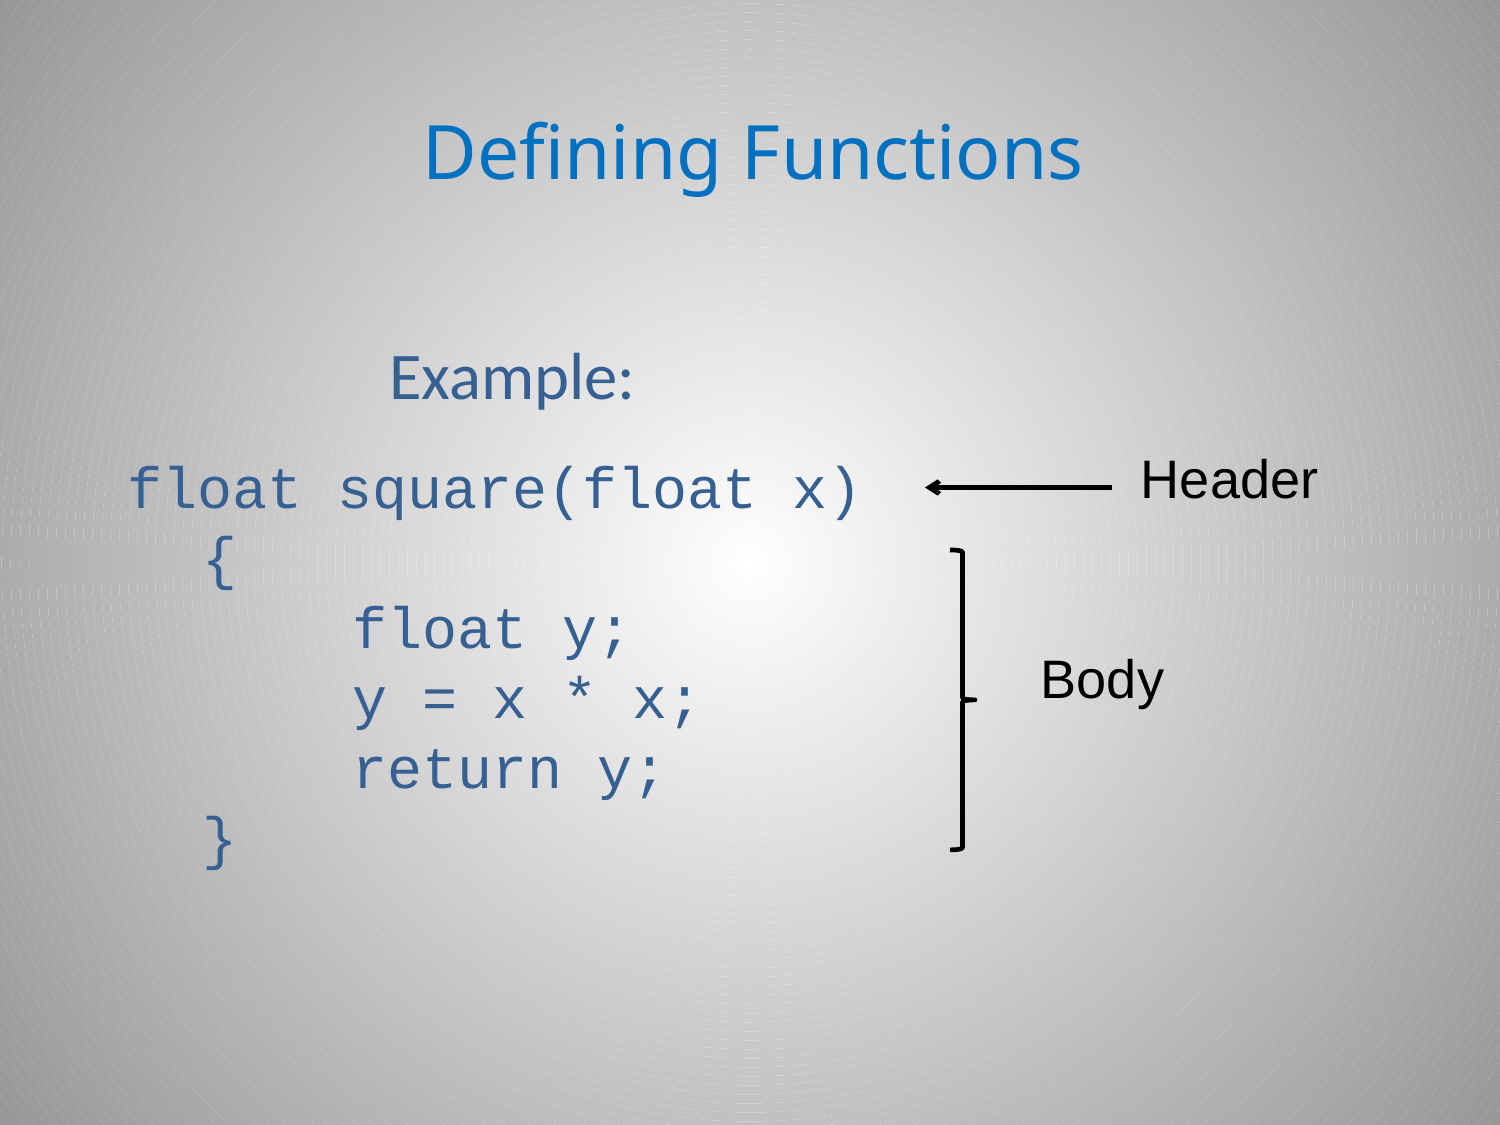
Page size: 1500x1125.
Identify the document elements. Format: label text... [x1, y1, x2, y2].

text_box Header [1125, 437, 1334, 518]
text_box Body [1025, 637, 1180, 718]
title Defining Functions [79, 51, 1428, 249]
list Example: float square(float x) { float y; y = x * x; return y; } [112, 324, 913, 913]
text_box [950, 549, 976, 850]
